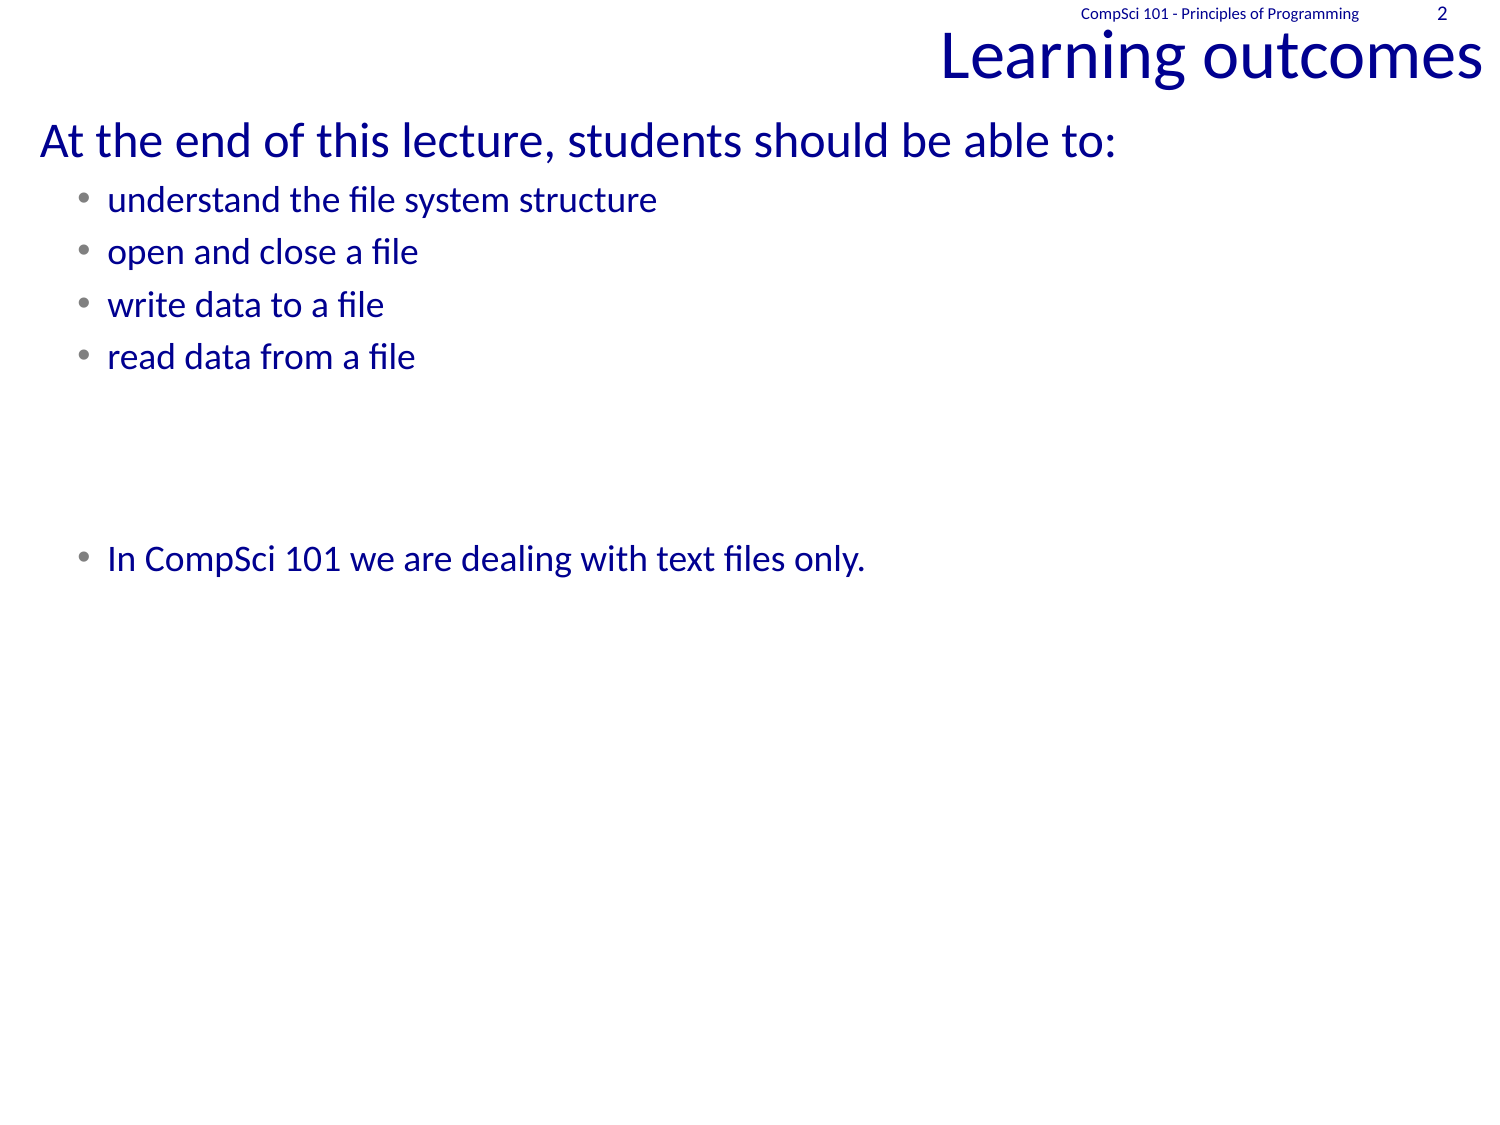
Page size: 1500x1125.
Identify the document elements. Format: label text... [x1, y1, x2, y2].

footer CompSci 101 - Principles of Programming [924, 0, 1375, 25]
slide_number 2 [1375, 0, 1463, 25]
list At the end of this lecture, students should be able to: understand the file system structure open and close a file write data to a file read data from a file In CompSci 101 we are dealing with text files only. [24, 100, 1475, 1075]
title Learning outcomes [0, 0, 1500, 100]
